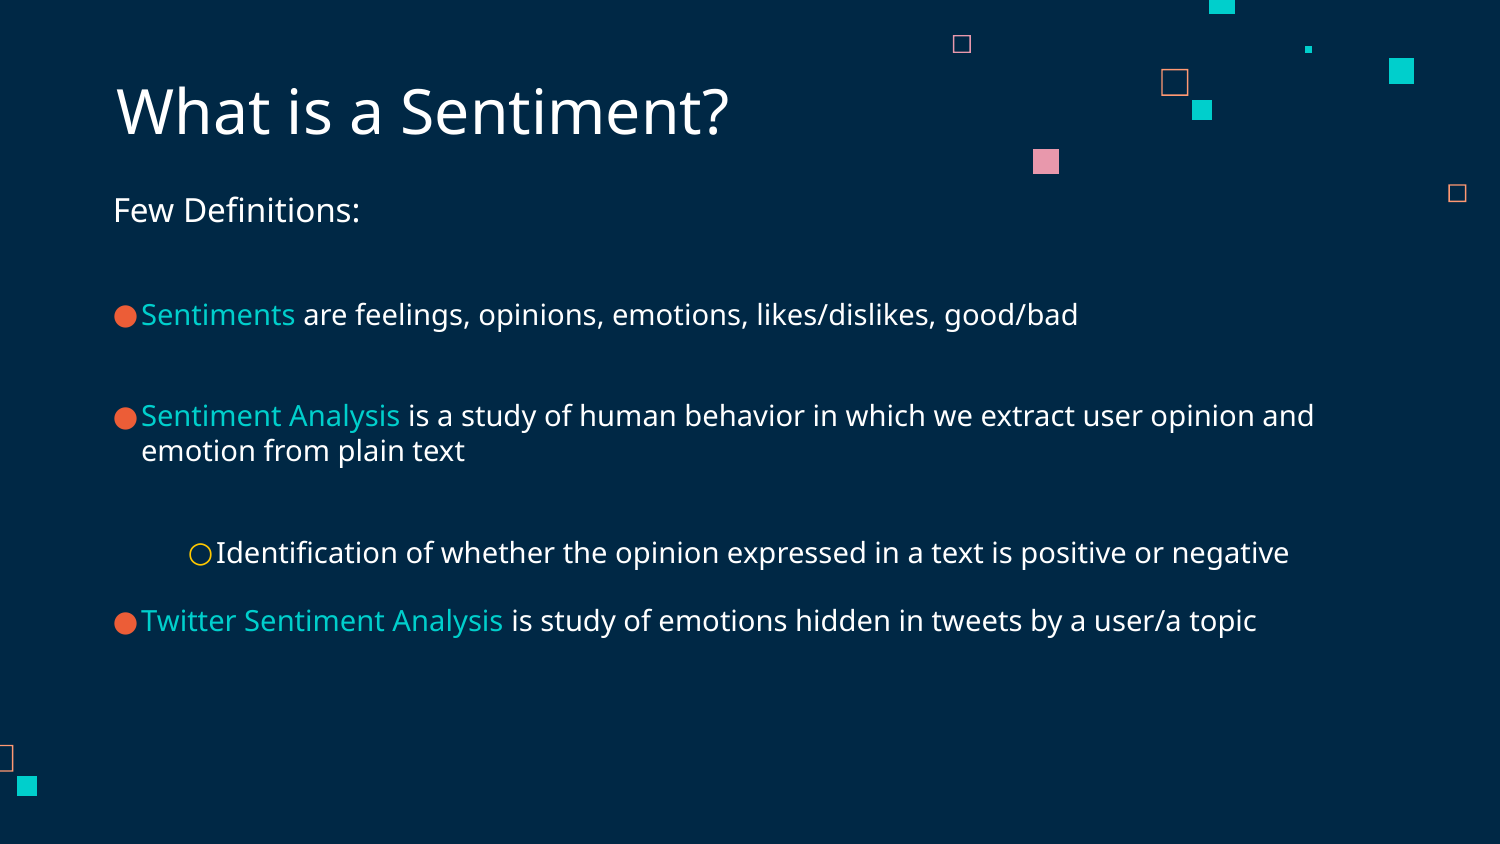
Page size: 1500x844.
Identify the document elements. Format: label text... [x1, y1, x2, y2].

title What is a Sentiment? [101, 67, 878, 163]
list Few Definitions: Sentiments are feelings, opinions, emotions, likes/dislikes, good/bad Sentiment Analysis is a study of human behavior in which we extract user opinion and emotion from plain text Identification of whether the opinion expressed in a text is positive or negative Twitter Sentiment Analysis is study of emotions hidden in tweets by a user/a topic [97, 174, 1389, 796]
